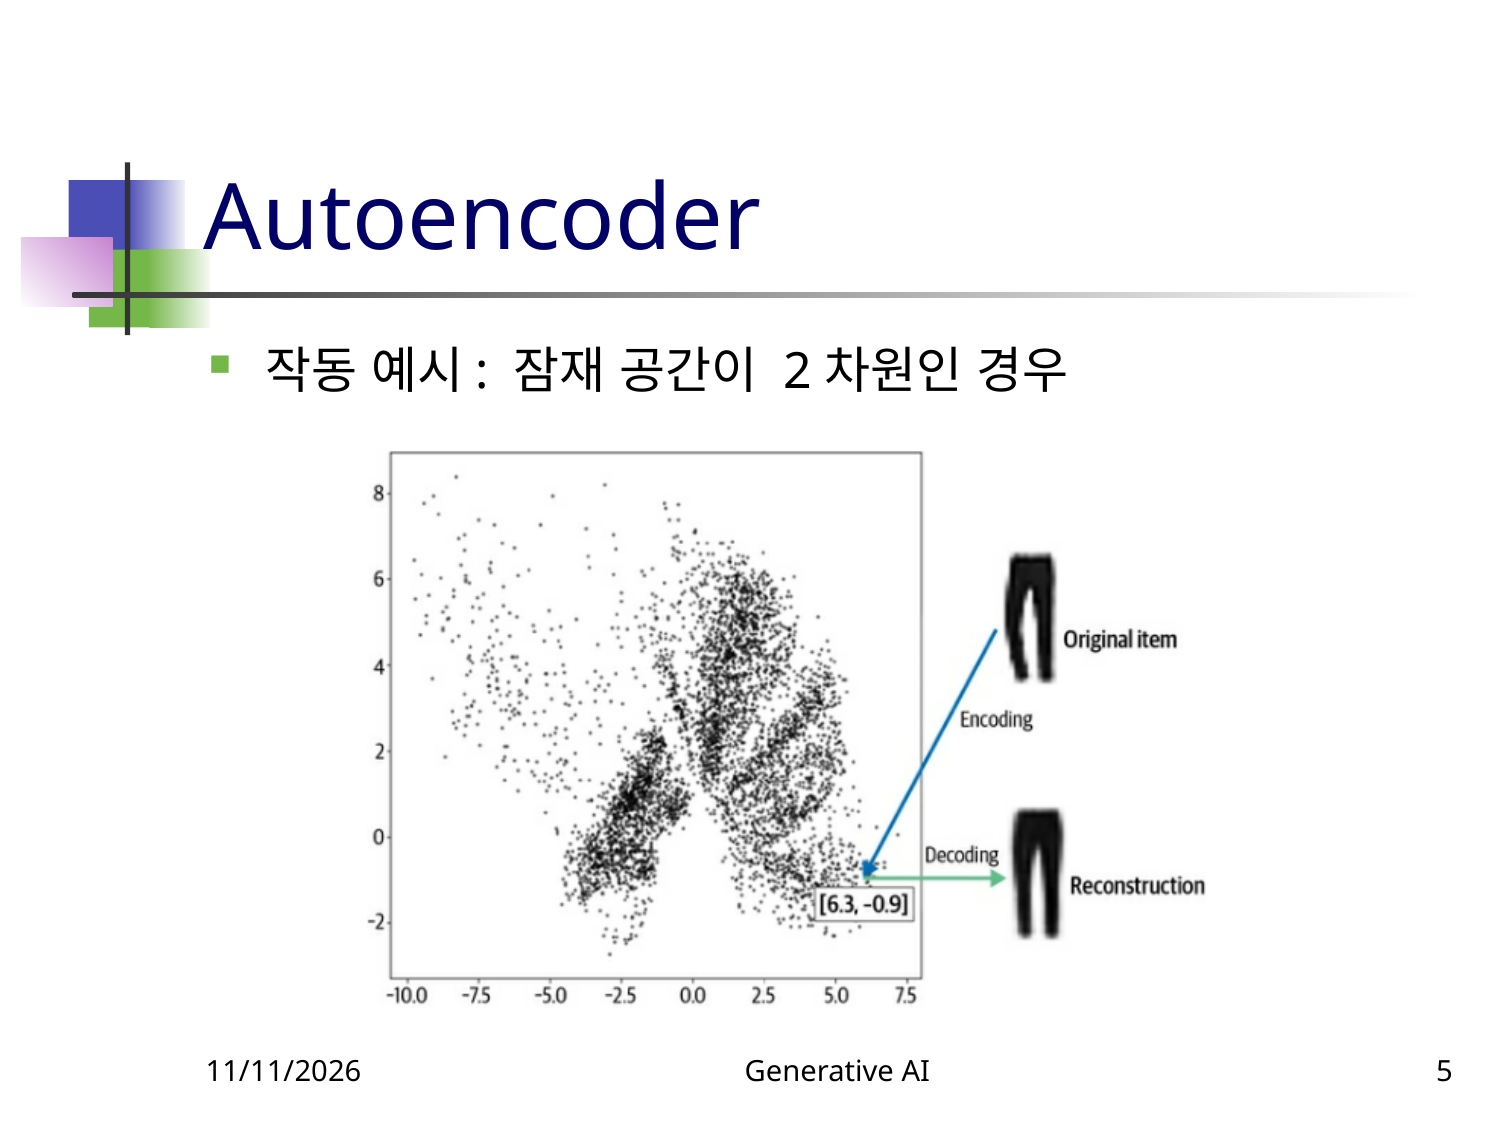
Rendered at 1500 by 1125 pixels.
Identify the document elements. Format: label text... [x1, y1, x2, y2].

picture [349, 430, 1228, 1025]
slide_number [190, 1024, 504, 1100]
slide_number 5 [1155, 1024, 1468, 1100]
title Autoencoder [188, 35, 1468, 275]
list 작동 예시: 잠재 공간이 2차원인 경우 [193, 331, 1469, 1006]
footer Generative AI [600, 1032, 1075, 1100]
